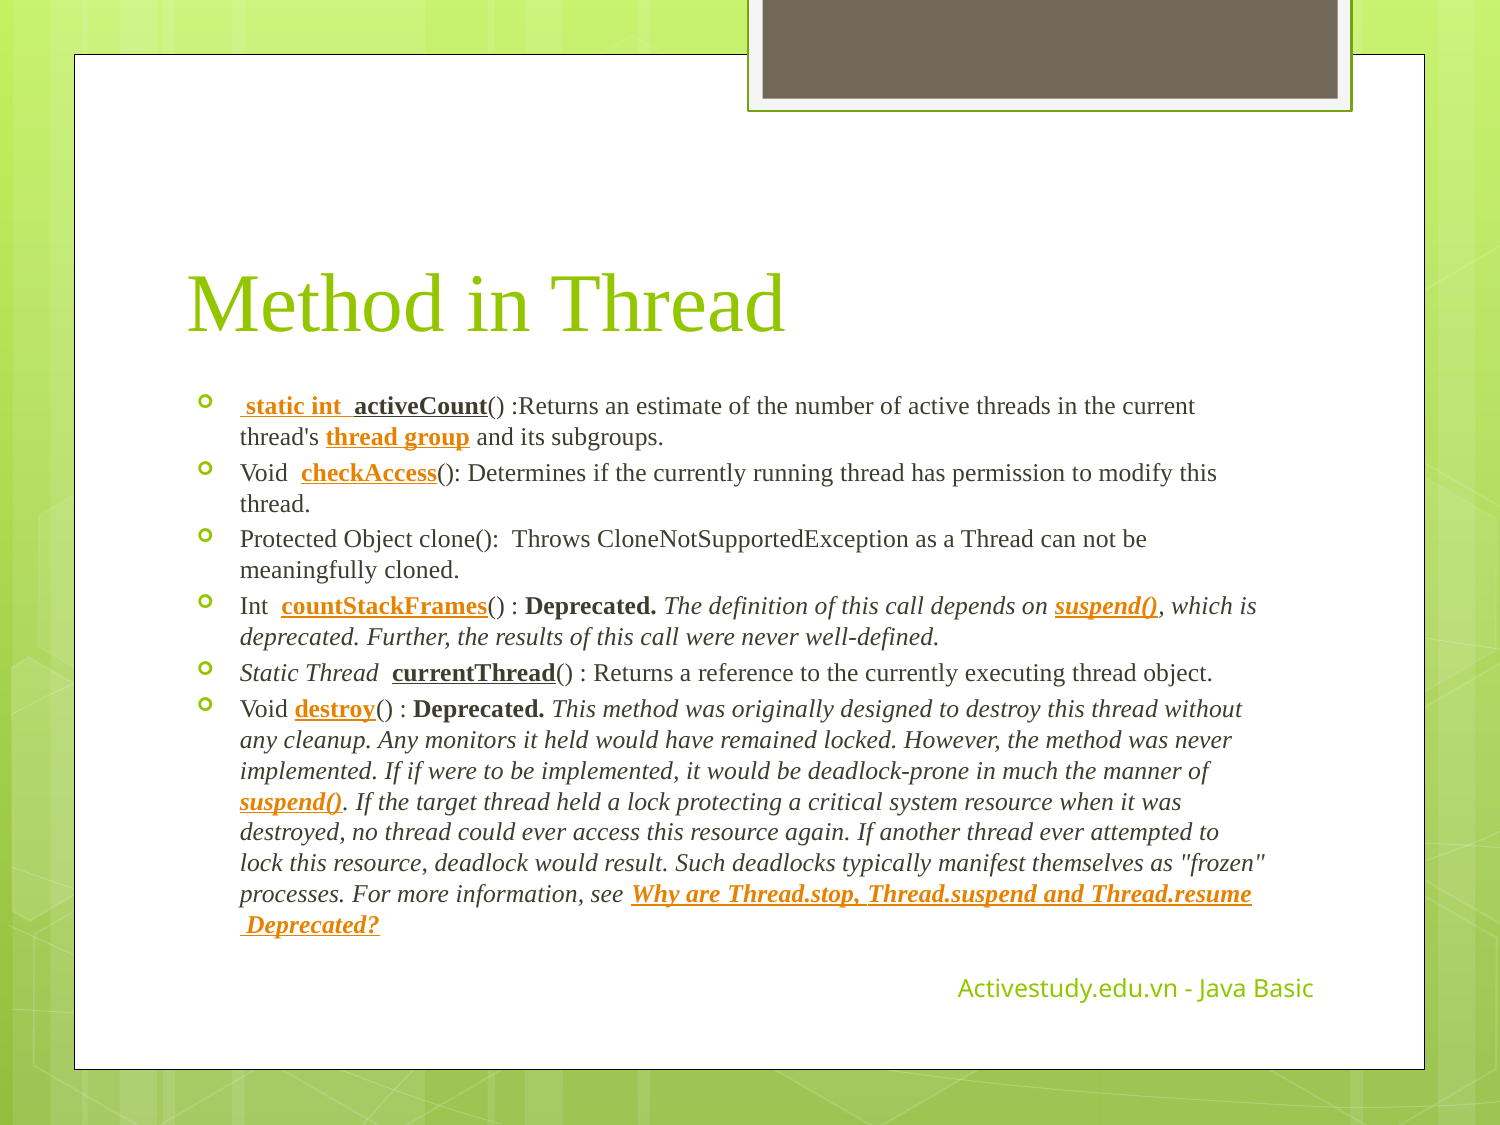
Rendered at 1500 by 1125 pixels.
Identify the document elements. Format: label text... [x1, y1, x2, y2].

title Method in Thread [171, 168, 1324, 357]
footer Activestudy.edu.vn - Java Basic [761, 960, 1336, 1020]
list static int activeCount() :Returns an estimate of the number of active threads in the current thread's thread group and its subgroups. Void checkAccess(): Determines if the currently running thread has permission to modify this thread. Protected Object clone(): Throws CloneNotSupportedException as a Thread can not be meaningfully cloned. Int countStackFrames() : Deprecated. The definition of this call depends on suspend(), which is deprecated. Further, the results of this call were never well-defined. Static Thread currentThread() : Returns a reference to the currently executing thread object. Void destroy() : Deprecated. This method was originally designed to destroy this thread without any cleanup. Any monitors it held would have remained locked. However, the method was never implemented. If if were to be implemented, it would be deadlock-prone in much the manner of suspend(). If the target thread held a lock protecting a critical system resource when it was destroyed, no thread could ever access this resource again. If another thread ever attempted to lock this resource, deadlock would result. Such deadlocks typically manifest themselves as "frozen" processes. For more information, see Why are Thread.stop, Thread.suspend and Thread.resume Deprecated? [171, 381, 1283, 957]
